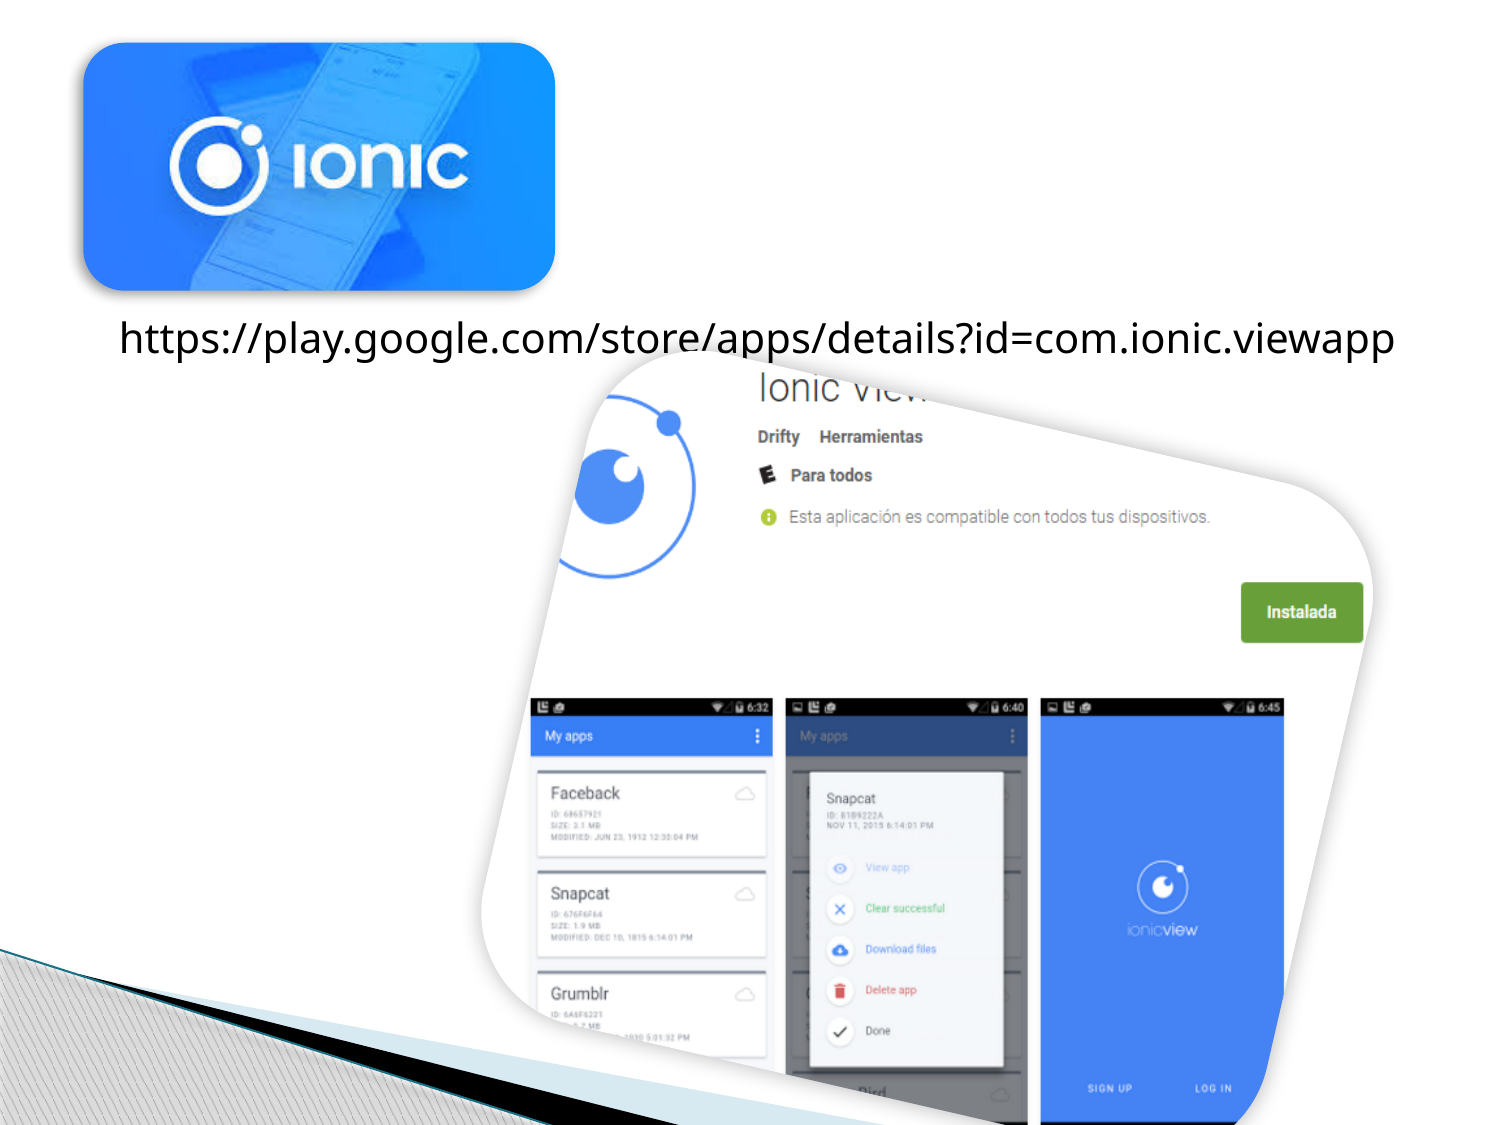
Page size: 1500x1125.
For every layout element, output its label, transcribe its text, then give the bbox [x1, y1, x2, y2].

picture [481, 350, 1374, 1125]
picture [83, 42, 556, 291]
text_box https://play.google.com/store/apps/details?id=com.ionic.viewapp [57, 218, 1459, 455]
